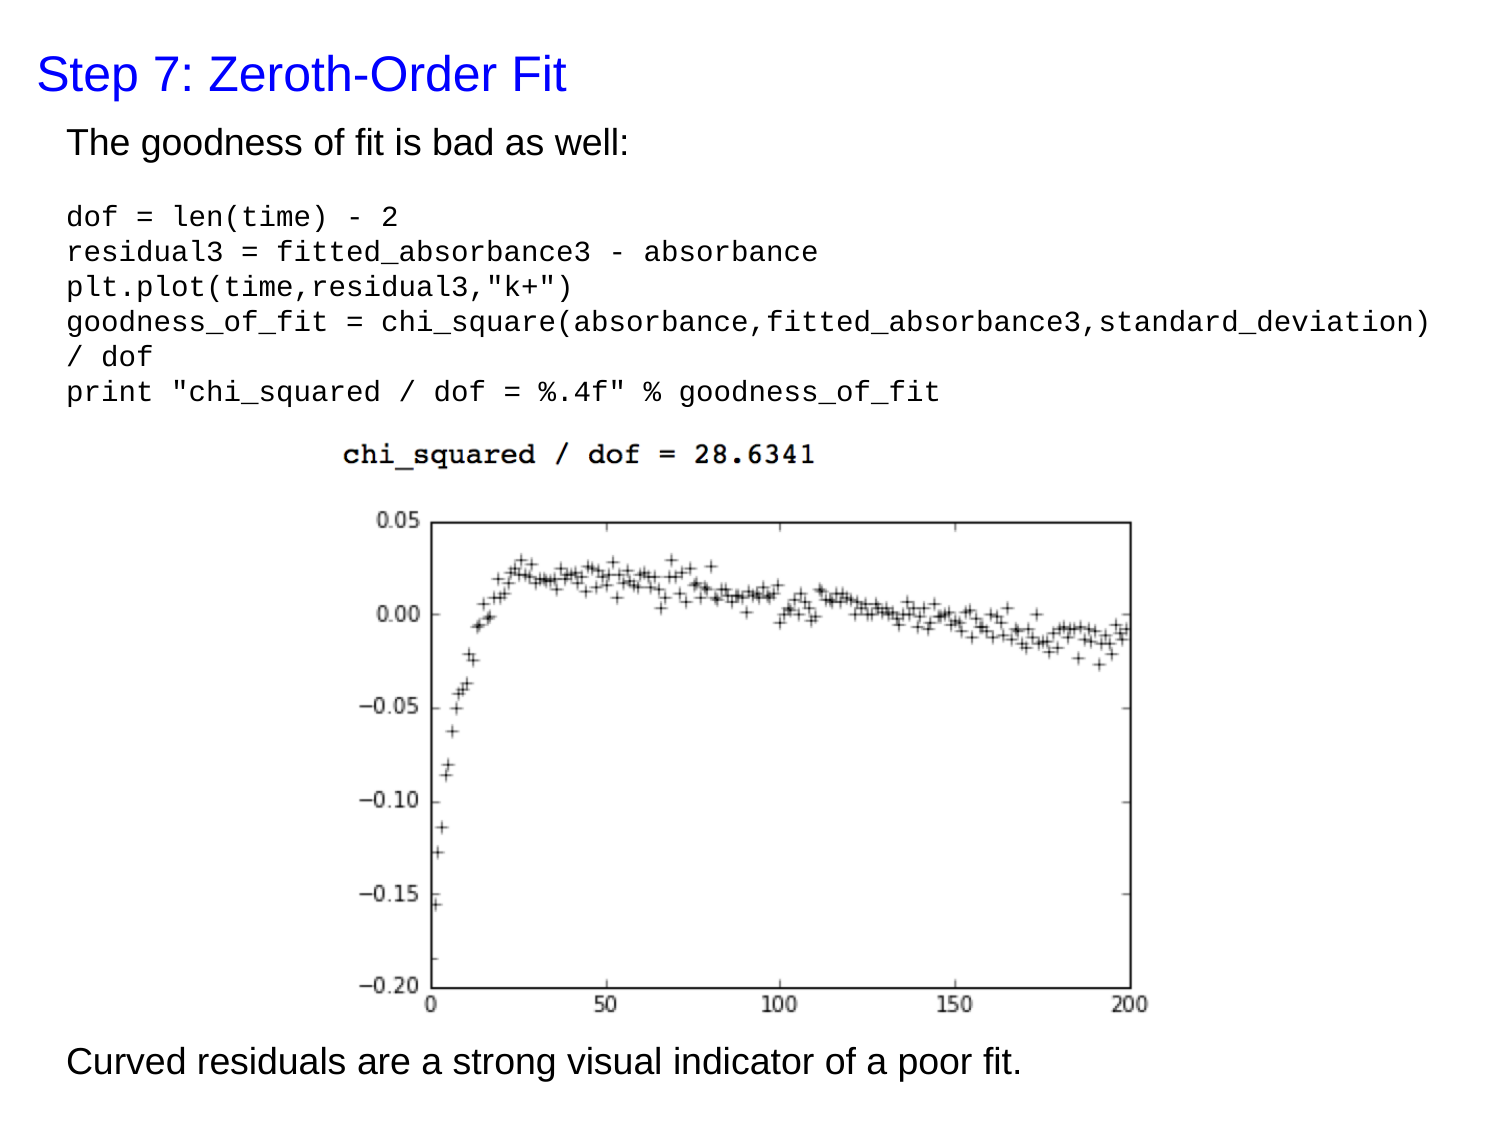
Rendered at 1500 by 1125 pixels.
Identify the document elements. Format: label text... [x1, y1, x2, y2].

text_box Step 7: Zeroth-Order Fit [21, 34, 971, 110]
text_box The goodness of fit is bad as well: dof = len(time) - 2 residual3 = fitted_absorbance3 - absorbance plt.plot(time,residual3,"k+") goodness_of_fit = chi_square(absorbance,fitted_absorbance3,standard_deviation) / dof print "chi_squared / dof = %.4f" % goodness_of_fit Curved residuals are a strong visual indicator of a poor fit. [51, 110, 1463, 1090]
picture [324, 435, 1163, 1033]
